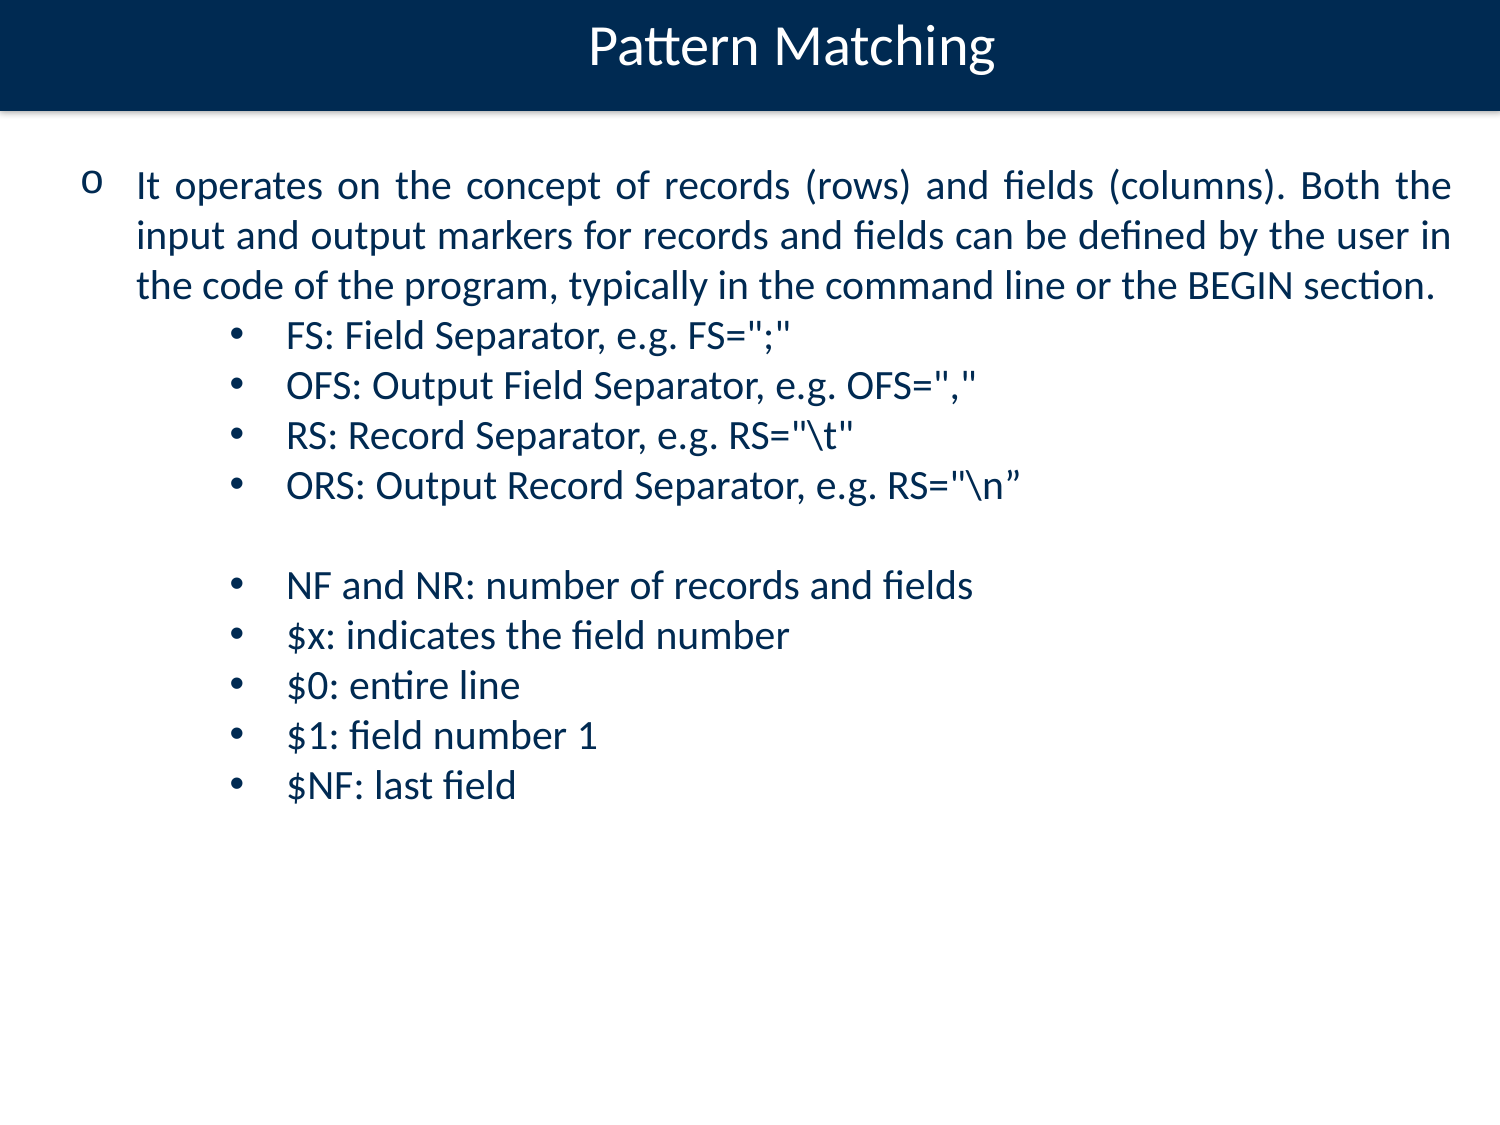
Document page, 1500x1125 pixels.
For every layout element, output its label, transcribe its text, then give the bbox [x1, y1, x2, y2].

subtitle Pattern Matching [202, 0, 1382, 94]
text_box [0, 0, 1500, 112]
text_box It operates on the concept of records (rows) and fields (columns). Both the input and output markers for records and fields can be defined by the user in the code of the program, typically in the command line or the BEGIN section. FS: Field Separator, e.g. FS=";" OFS: Output Field Separator, e.g. OFS="," RS: Record Separator, e.g. RS="\t" ORS: Output Record Separator, e.g. RS="\n” NF and NR: number of records and fields $x: indicates the field number $0: entire line $1: field number 1 $NF: last field [64, 150, 1468, 816]
